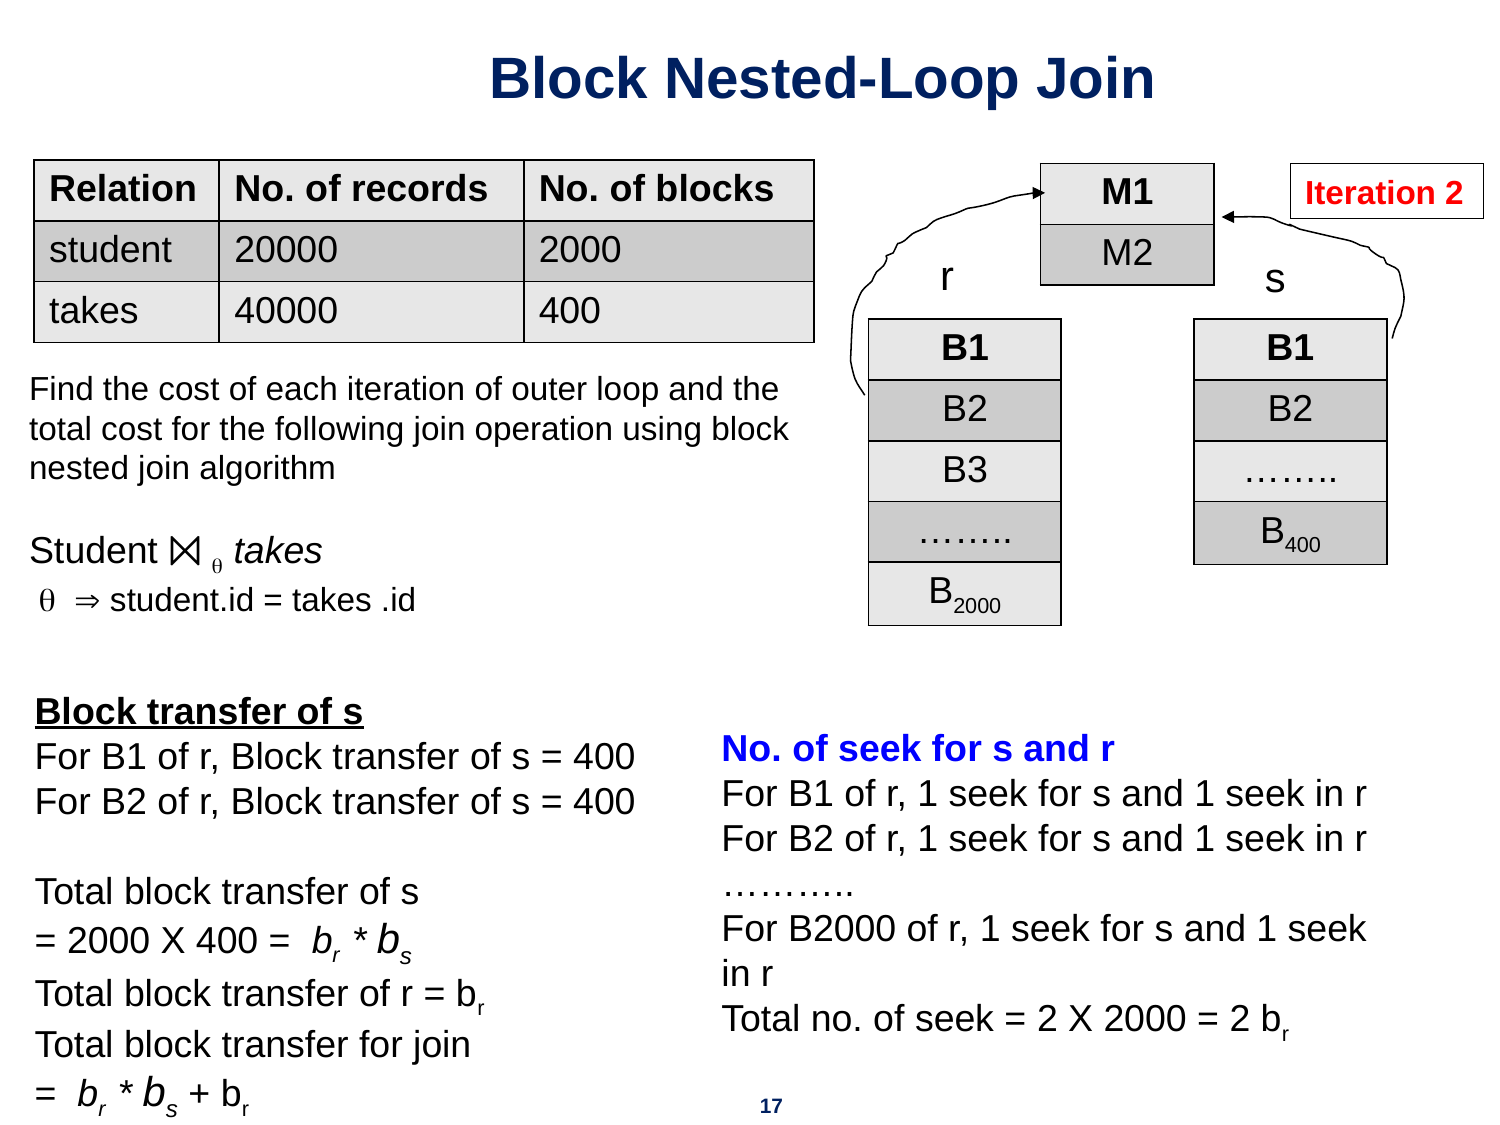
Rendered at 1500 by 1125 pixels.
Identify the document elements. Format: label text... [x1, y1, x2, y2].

table_header B1 [1195, 320, 1386, 379]
table_cell M2 [1041, 225, 1213, 239]
table_header No. of records [220, 161, 523, 220]
text_box Block transfer of s For B1 of r, Block transfer of s = 400 For B2 of r, Block transfer of s = 400 Total block transfer of s = 2000 X 400 = br * bs Total block transfer of r = br Total block transfer for join = br * bs + br [19, 679, 701, 1125]
text_box Iteration 2 [1290, 163, 1484, 219]
table_cell …….. [1195, 442, 1386, 501]
table_cell B2 [869, 381, 1060, 440]
table_cell 20000 [220, 222, 523, 281]
table_cell …….. [869, 502, 1060, 561]
table_header Relation [35, 161, 218, 220]
title Block Nested-Loop Join [160, 17, 1486, 118]
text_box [939, 241, 1327, 293]
table_cell B2000 [869, 563, 1060, 625]
table_cell 400 [525, 282, 813, 342]
text_box Find the cost of each iteration of outer loop and the total cost for the following join operation using block nested join algorithm Student ⨝  takes   student.id = takes .id [14, 359, 824, 665]
table_header M1 [1041, 164, 1213, 224]
table_cell B3 [869, 442, 1060, 501]
table_cell B2 [1195, 381, 1386, 440]
table_cell student [35, 222, 218, 281]
table_cell 2000 [525, 222, 813, 281]
text_box [1221, 210, 1405, 339]
table_cell takes [35, 282, 218, 342]
text_box [850, 186, 1046, 396]
table_cell B400 [1195, 502, 1386, 564]
text_box No. of seek for s and r For B1 of r, 1 seek for s and 1 seek in r For B2 of r, 1 seek for s and 1 seek in r ……….. For B2000 of r, 1 seek for s and 1 seek in r Total no. of seek = 2 X 2000 = 2 br [706, 716, 1388, 1053]
table_cell 40000 [220, 282, 523, 342]
table_header No. of blocks [525, 161, 813, 220]
table_header B1 [881, 320, 1060, 379]
